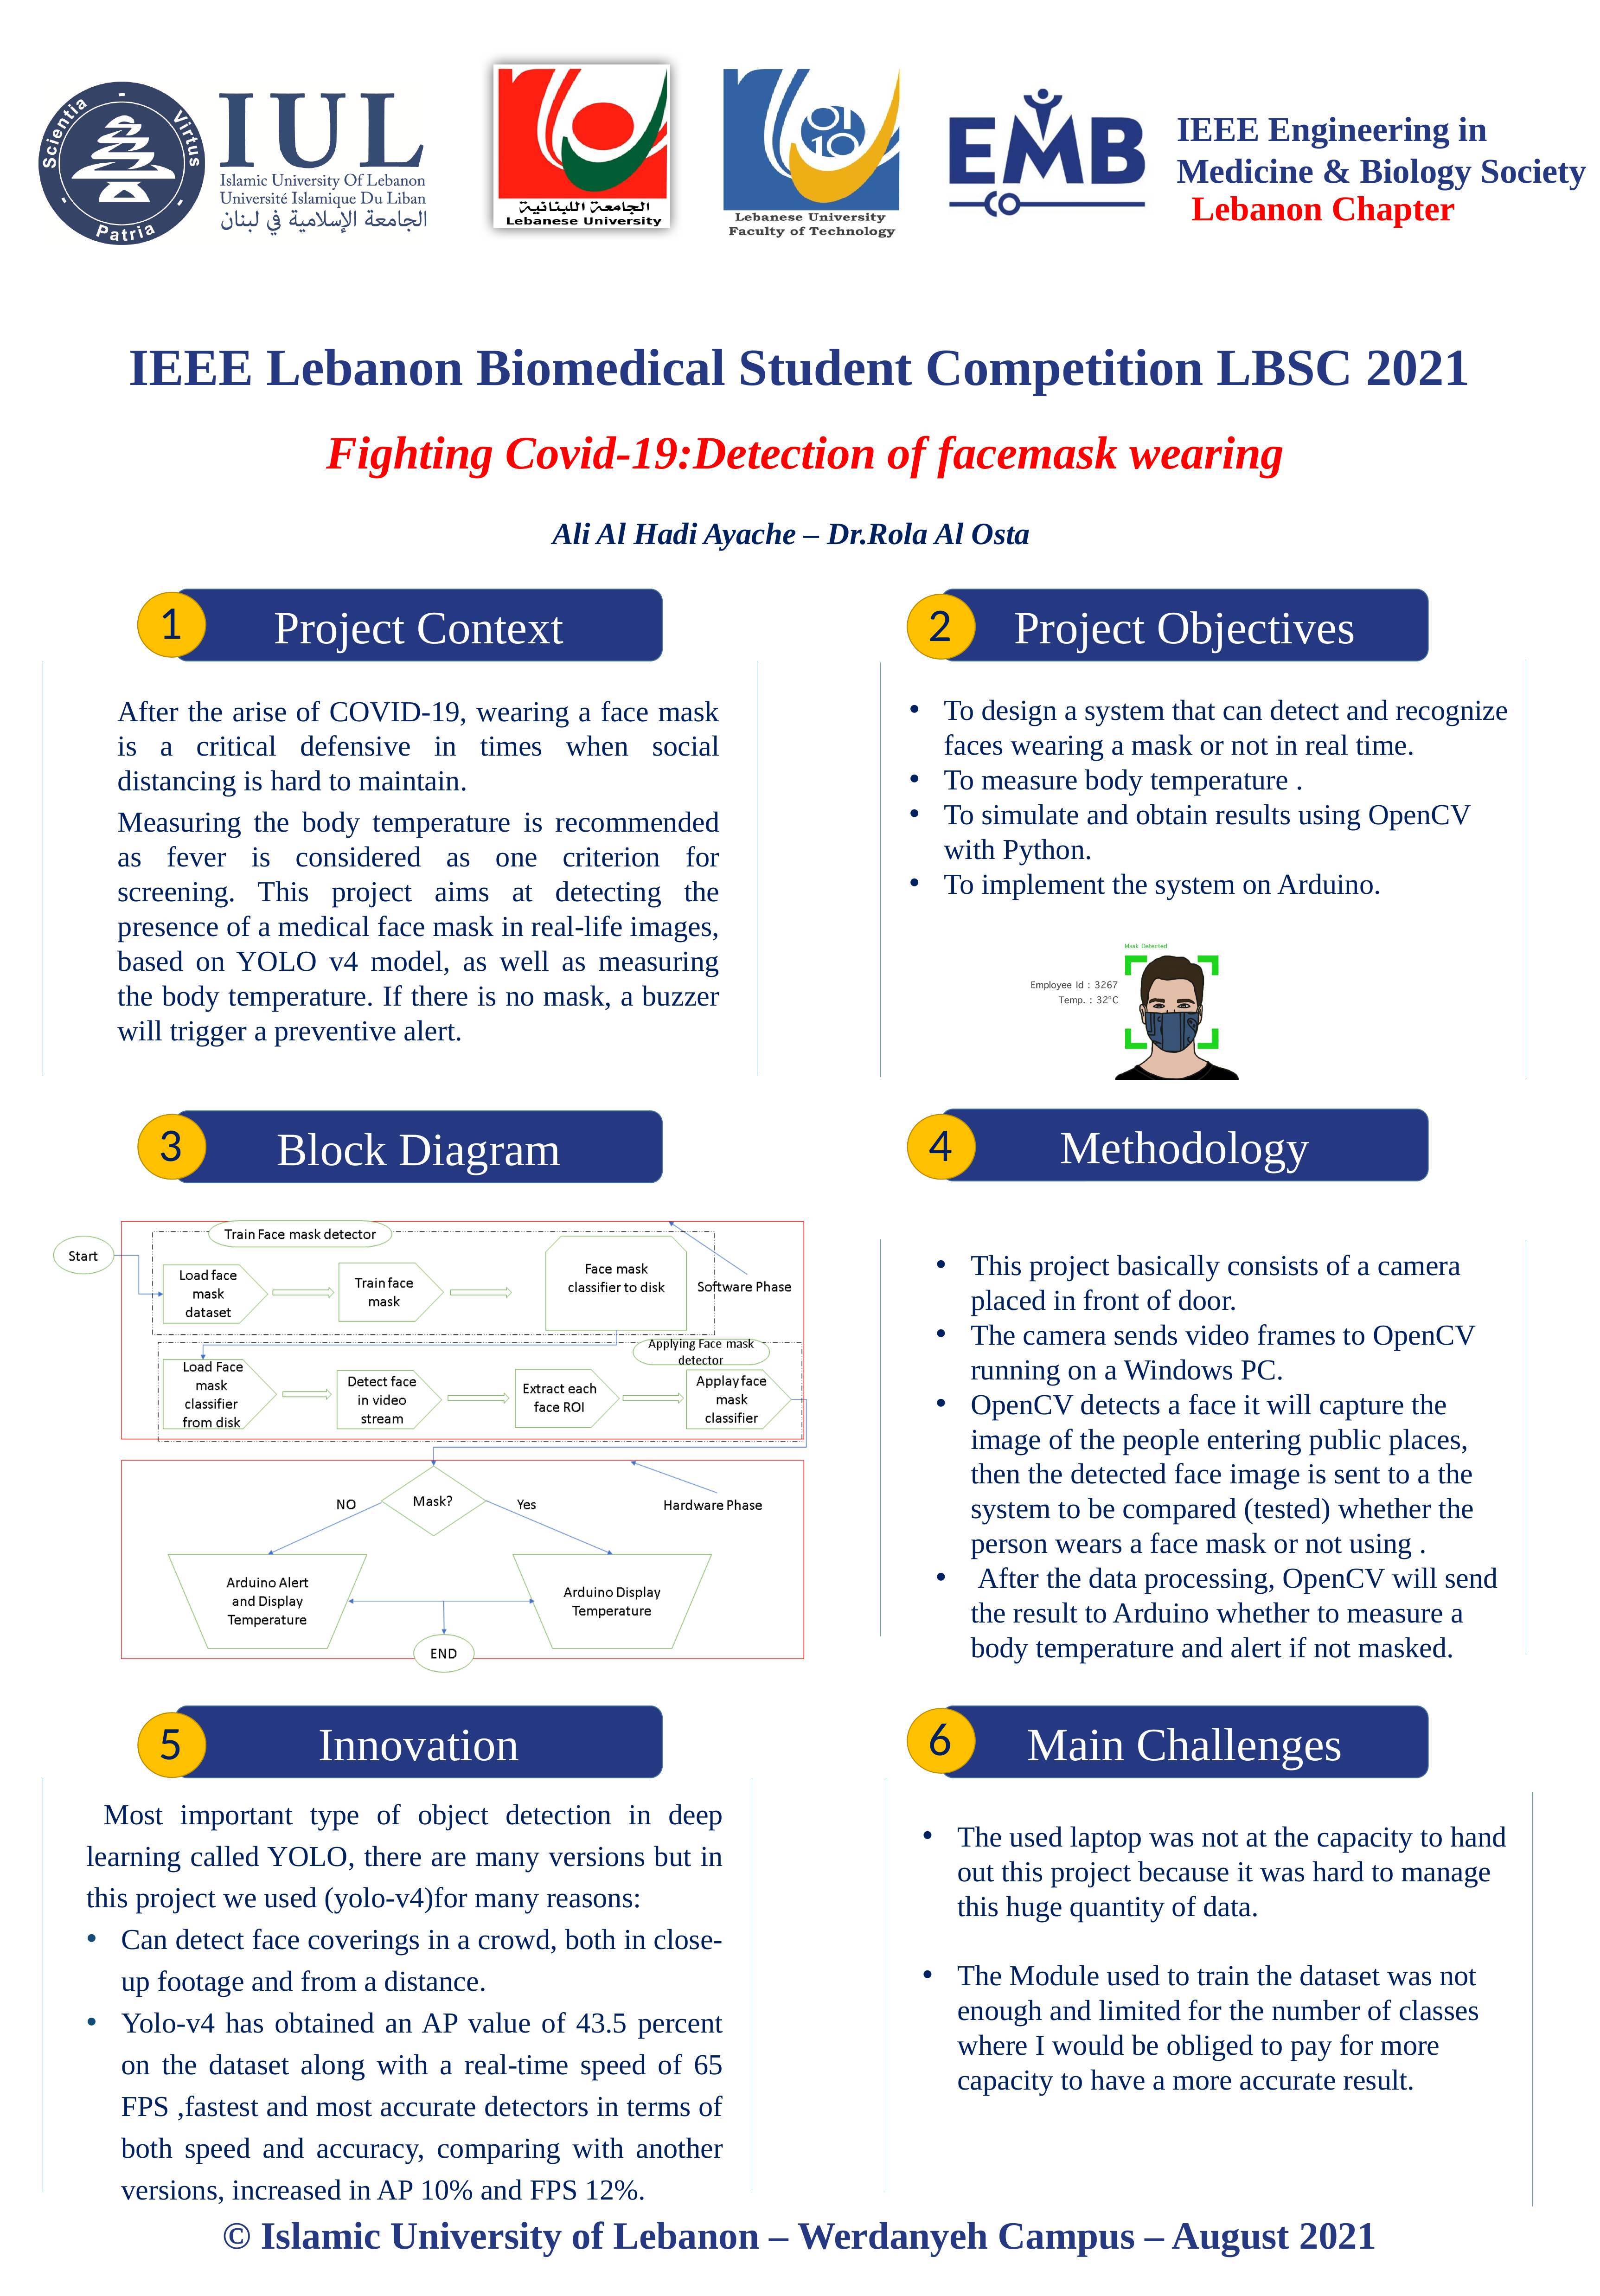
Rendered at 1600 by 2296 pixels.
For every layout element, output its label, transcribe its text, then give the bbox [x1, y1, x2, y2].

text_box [907, 1708, 976, 1774]
text_box This project basically consists of a camera placed in front of door. The camera sends video frames to OpenCV running on a Windows PC. OpenCV detects a face it will capture the image of the people entering public places, then the detected face image is sent to a the system to be compared (tested) whether the person wears a face mask or not using . After the data processing, OpenCV will send the result to Arduino whether to measure a body temperature and alert if not masked. [929, 1243, 1513, 1667]
text_box IEEE Lebanon Biomedical Student Competition LBSC 2021 [104, 329, 1496, 399]
text_box Project Context [178, 589, 663, 661]
text_box Project Objectives [943, 589, 1429, 661]
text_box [137, 1114, 206, 1180]
text_box Lebanon Chapter [1184, 182, 1478, 231]
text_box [907, 594, 976, 660]
text_box To design a system that can detect and recognize faces wearing a mask or not in real time. To measure body temperature . To simulate and obtain results using OpenCV with Python. To implement the system on Arduino. [902, 687, 1519, 1032]
picture [38, 82, 426, 245]
picture [723, 64, 900, 243]
text_box IEEE Engineering in Medicine & Biology Society [1170, 103, 1600, 194]
text_box After the arise of COVID-19, wearing a face mask is a critical defensive in times when social distancing is hard to maintain. [110, 689, 727, 799]
text_box Ali Al Hadi Ayache – Dr.Rola Al Osta [545, 491, 1587, 554]
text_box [137, 1712, 206, 1778]
picture [930, 46, 1163, 280]
picture [43, 1217, 840, 1678]
picture [1030, 907, 1239, 1116]
text_box Most important type of object detection in deep learning called YOLO, there are many versions but in this project we used (yolo-v4)for many reasons: Can detect face coverings in a crowd, both in close-up footage and from a distance. Yolo-v4 has obtained an AP value of 43.5 percent on the dataset along with a real-time speed of 65 FPS ,fastest and most accurate detectors in terms of both speed and accuracy, comparing with another versions, increased in AP 10% and FPS 12%. [79, 1785, 730, 2251]
text_box The used laptop was not at the capacity to hand out this project because it was hard to manage this huge quantity of data. The Module used to train the dataset was not enough and limited for the number of classes where I would be obliged to pay for more capacity to have a more accurate result. [915, 1814, 1526, 2134]
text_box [907, 1114, 976, 1180]
picture [493, 64, 670, 228]
text_box Measuring the body temperature is recommended as fever is considered as one criterion for screening. This project aims at detecting the presence of a medical face mask in real-life images, based on YOLO v4 model, as well as measuring the body temperature. If there is no mask, a buzzer will trigger a preventive alert. [110, 799, 727, 1106]
text_box Innovation [176, 1705, 663, 1778]
text_box Methodology [943, 1109, 1429, 1182]
text_box Main Challenges [943, 1705, 1429, 1778]
text_box Fighting Covid-19:Detection of facemask wearing [320, 391, 1361, 482]
text_box Block Diagram [178, 1110, 663, 1183]
text_box © Islamic University of Lebanon – Werdanyeh Campus – August 2021 [104, 2206, 1496, 2260]
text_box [137, 592, 206, 658]
